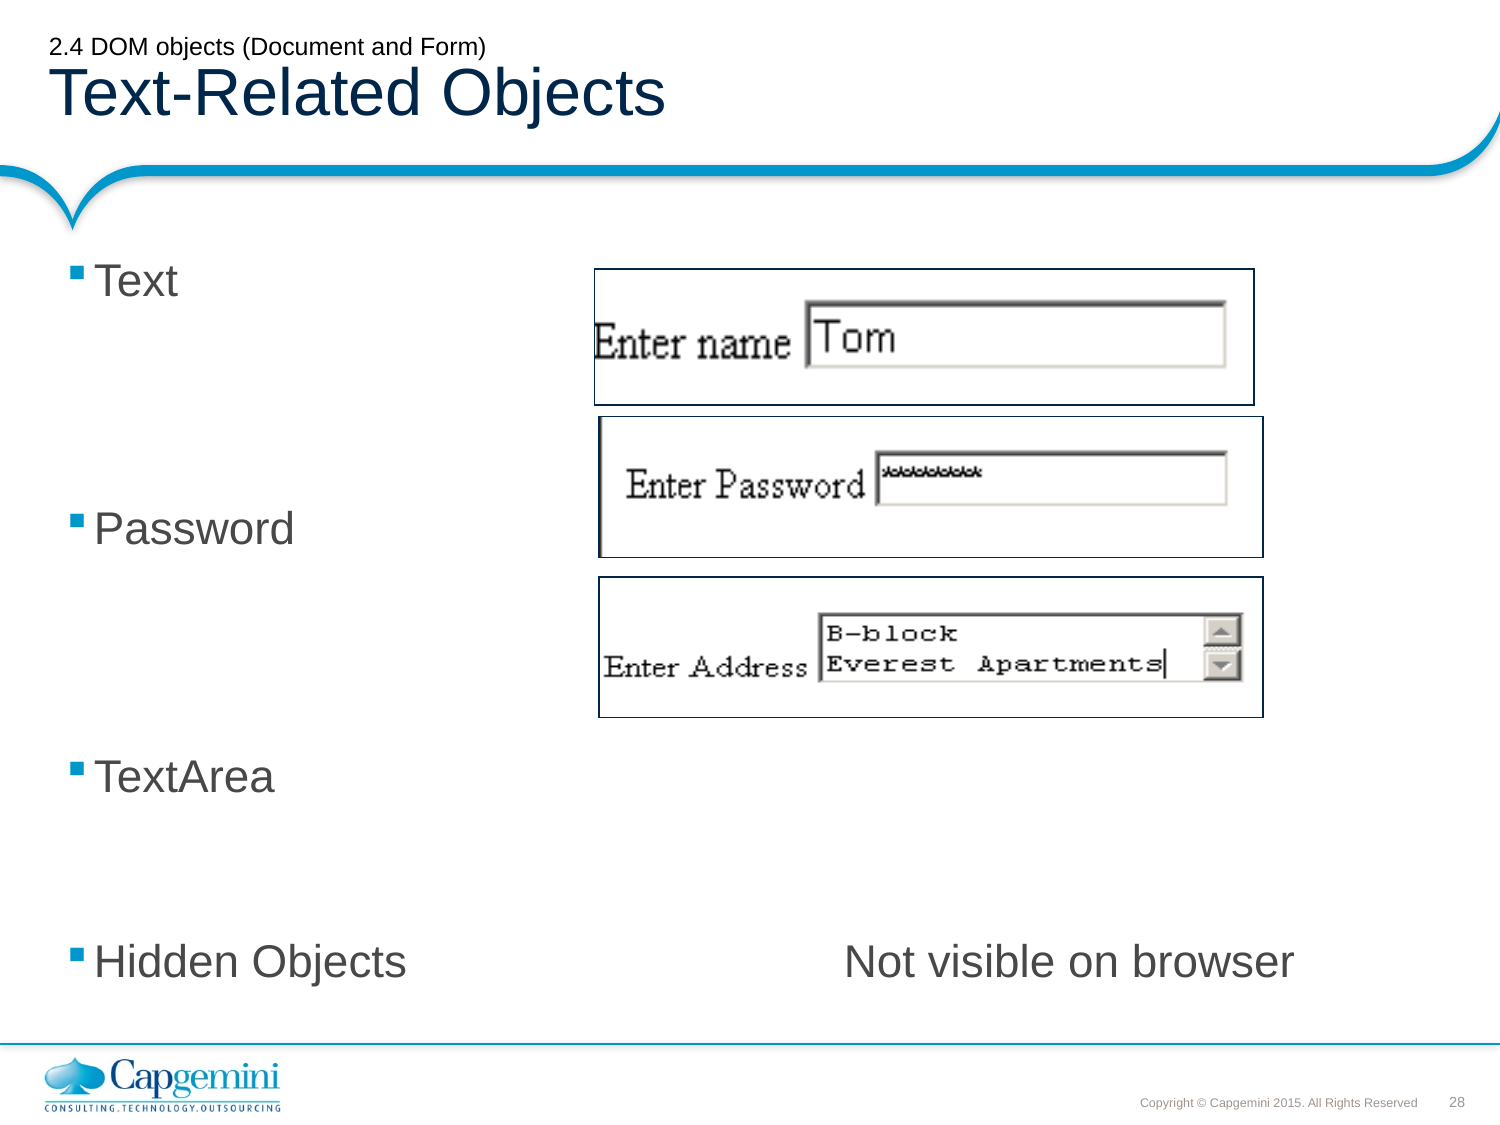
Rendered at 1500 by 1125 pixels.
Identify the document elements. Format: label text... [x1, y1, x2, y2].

title 2.4 DOM objects (Document and Form) Text-Related Objects [0, 0, 1500, 165]
picture [599, 577, 1263, 718]
list Text Password TextArea Hidden Objects Not visible on browser [48, 245, 1500, 1007]
picture [599, 416, 1263, 558]
picture [595, 269, 1254, 405]
picture [44, 1056, 281, 1113]
